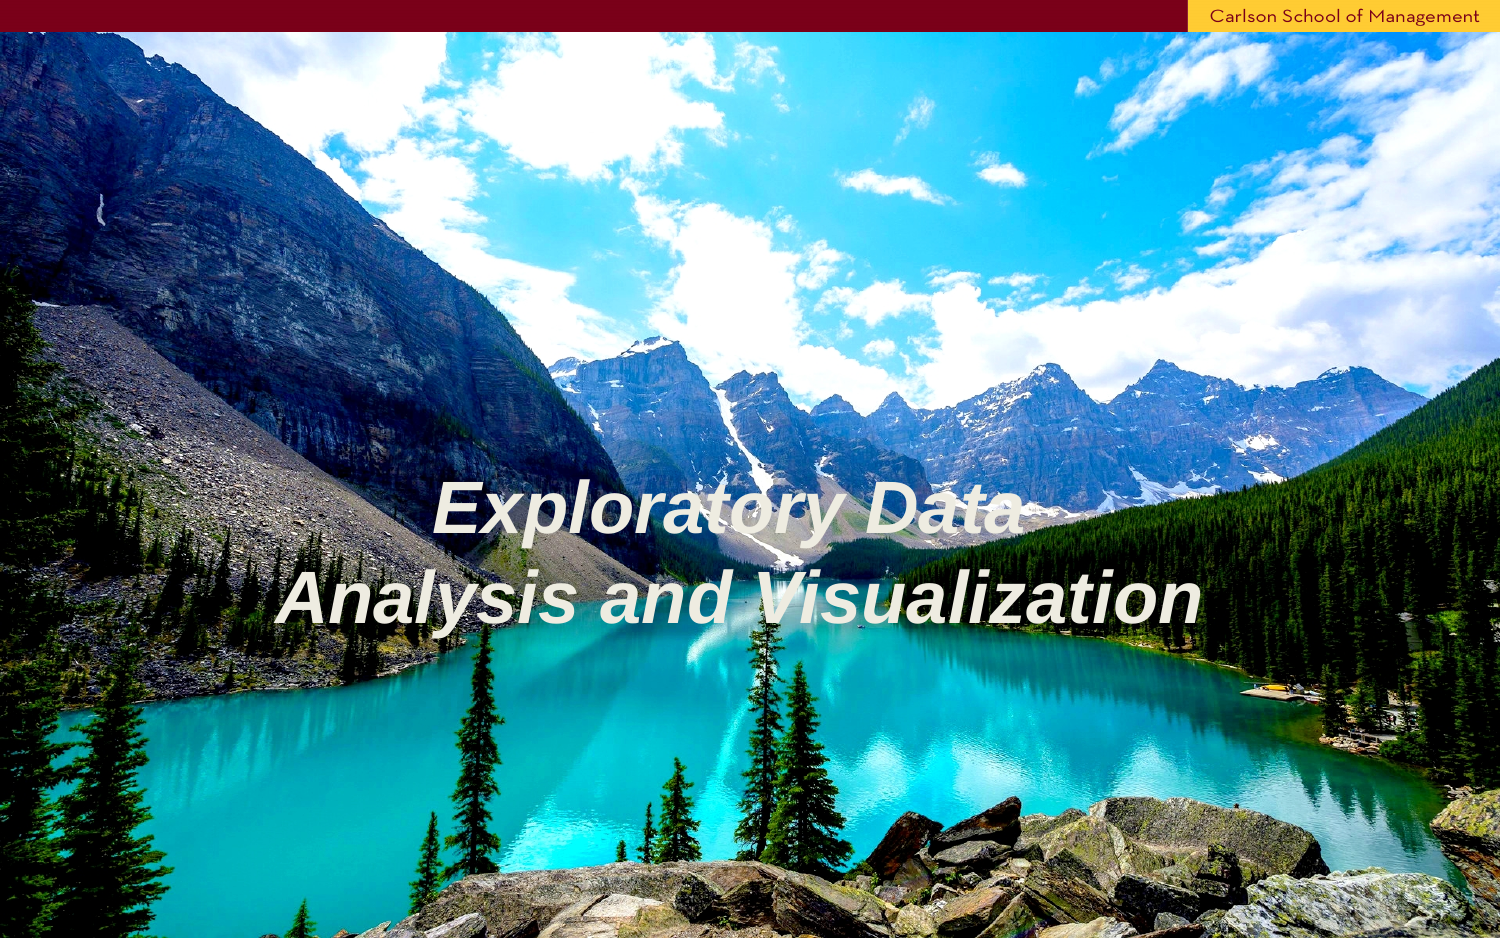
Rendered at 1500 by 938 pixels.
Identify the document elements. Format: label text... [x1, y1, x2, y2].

picture [0, 0, 1500, 938]
title Exploratory Data Analysis and Visualization [256, 430, 1224, 668]
